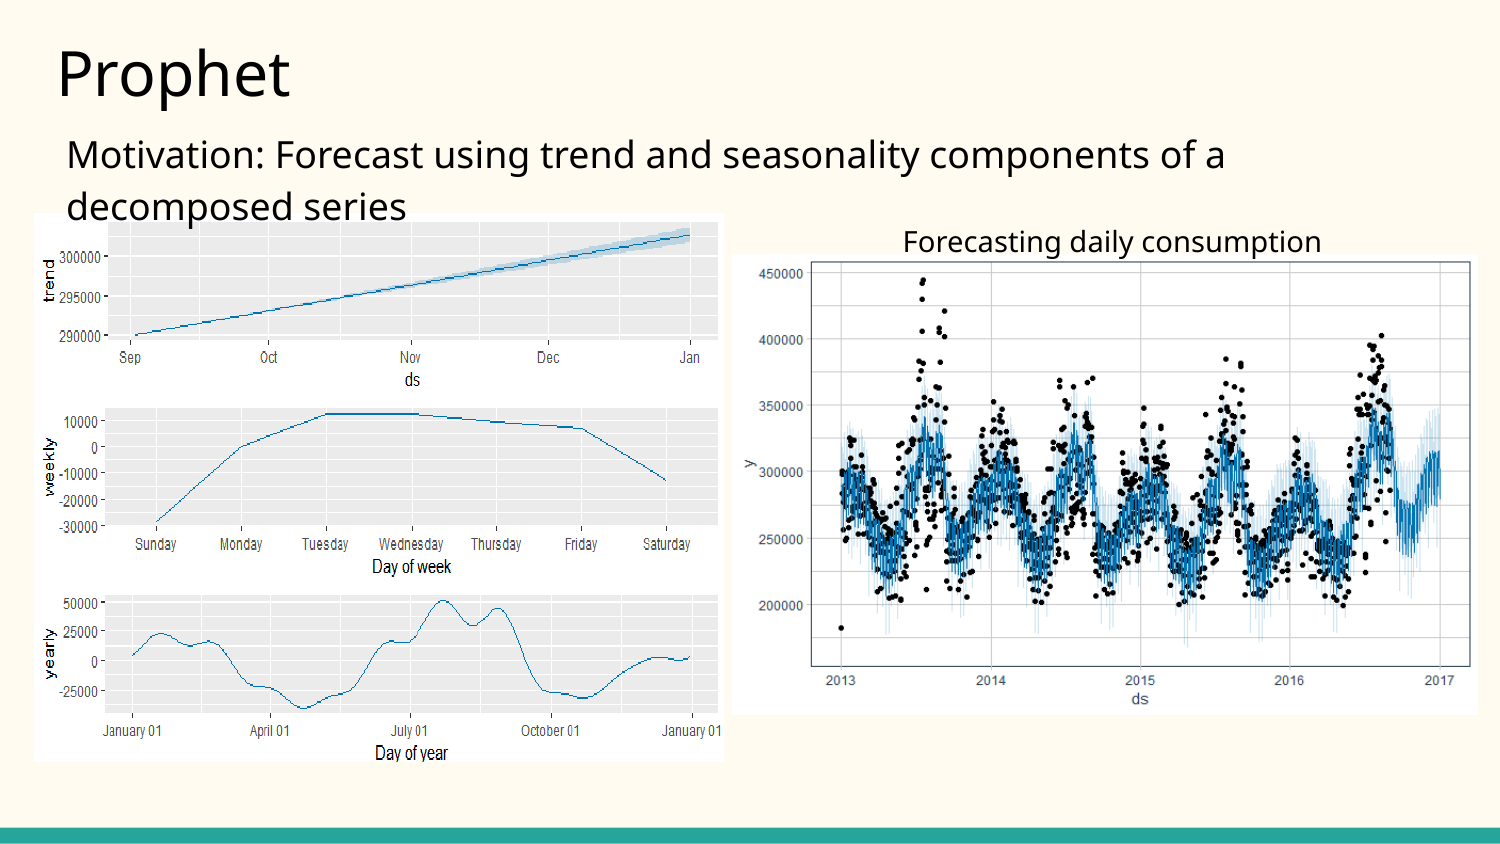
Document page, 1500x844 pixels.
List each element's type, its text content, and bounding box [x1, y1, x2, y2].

title Prophet [41, 19, 1439, 120]
text_box Forecasting daily consumption [887, 208, 1375, 252]
picture [33, 202, 725, 762]
list Motivation: Forecast using trend and seasonality components of a decomposed series [51, 109, 1449, 203]
picture [731, 253, 1479, 715]
